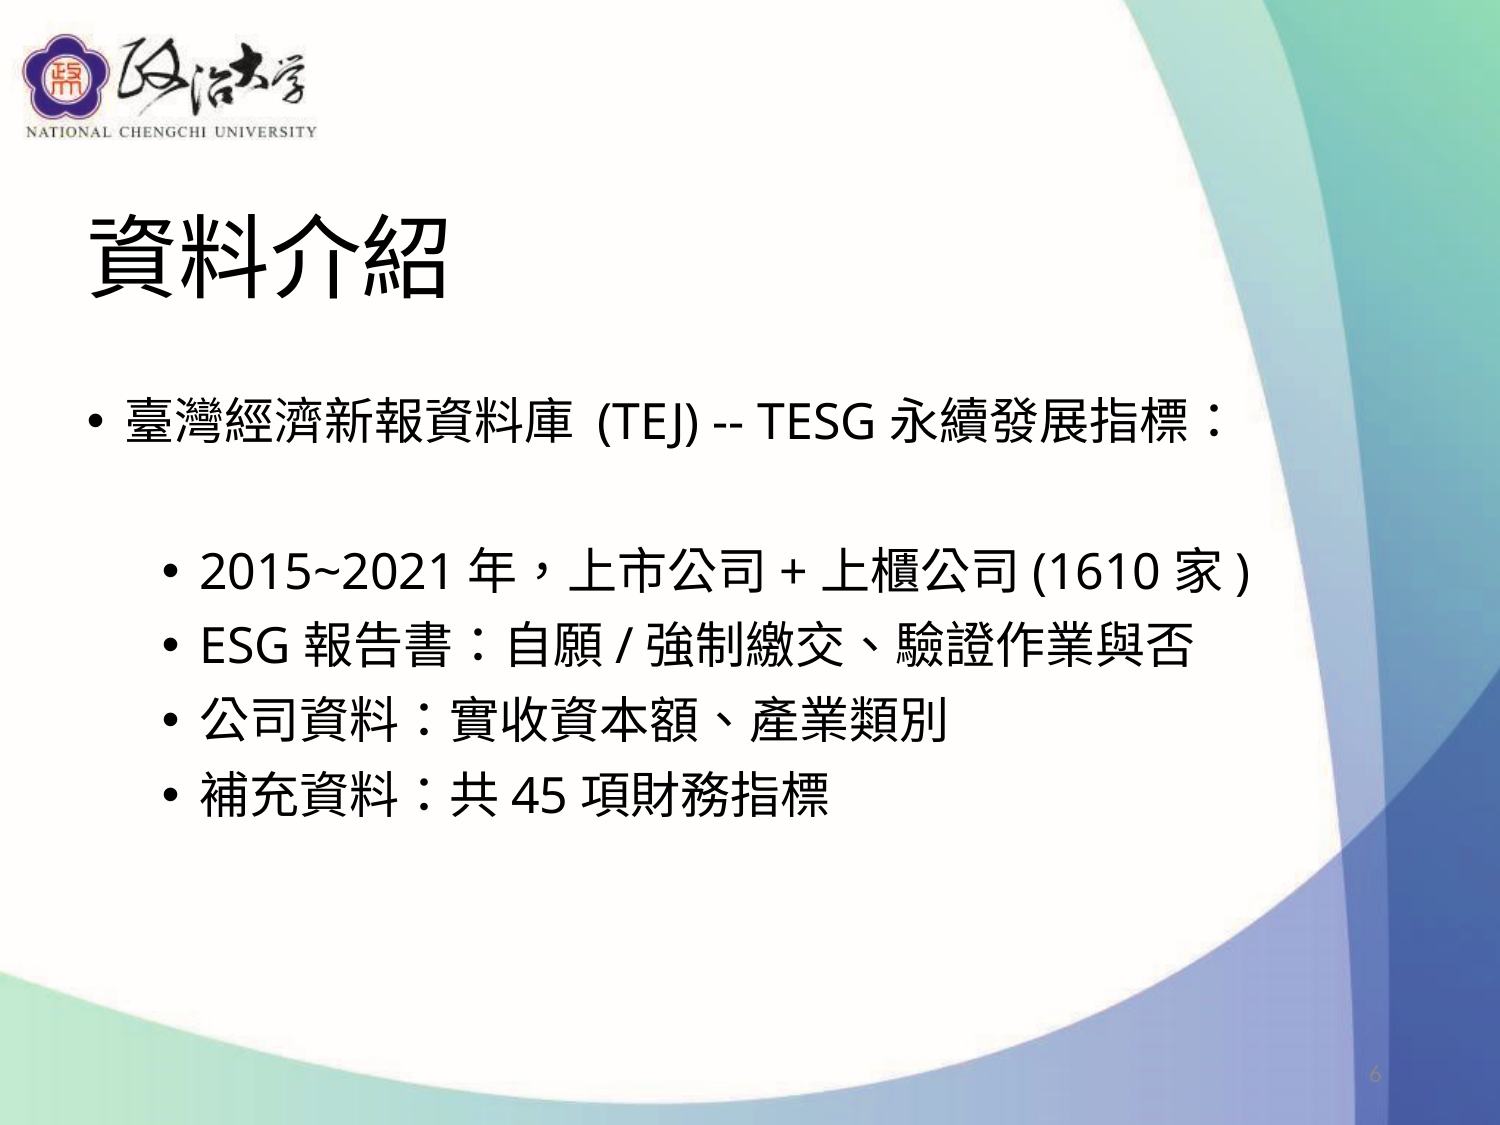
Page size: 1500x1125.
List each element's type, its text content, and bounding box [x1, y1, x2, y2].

picture [0, 0, 1500, 1125]
slide_number 6 [1059, 1042, 1397, 1103]
title 資料介紹 [71, 170, 1273, 354]
list 臺灣經濟新報資料庫 (TEJ) -- TESG永續發展指標： 2015~2021年，上市公司+上櫃公司(1610家) ESG報告書：自願/強制繳交、驗證作業與否 公司資料：實收資本額、產業類別 補充資料：共45項財務指標 [71, 388, 1350, 1000]
